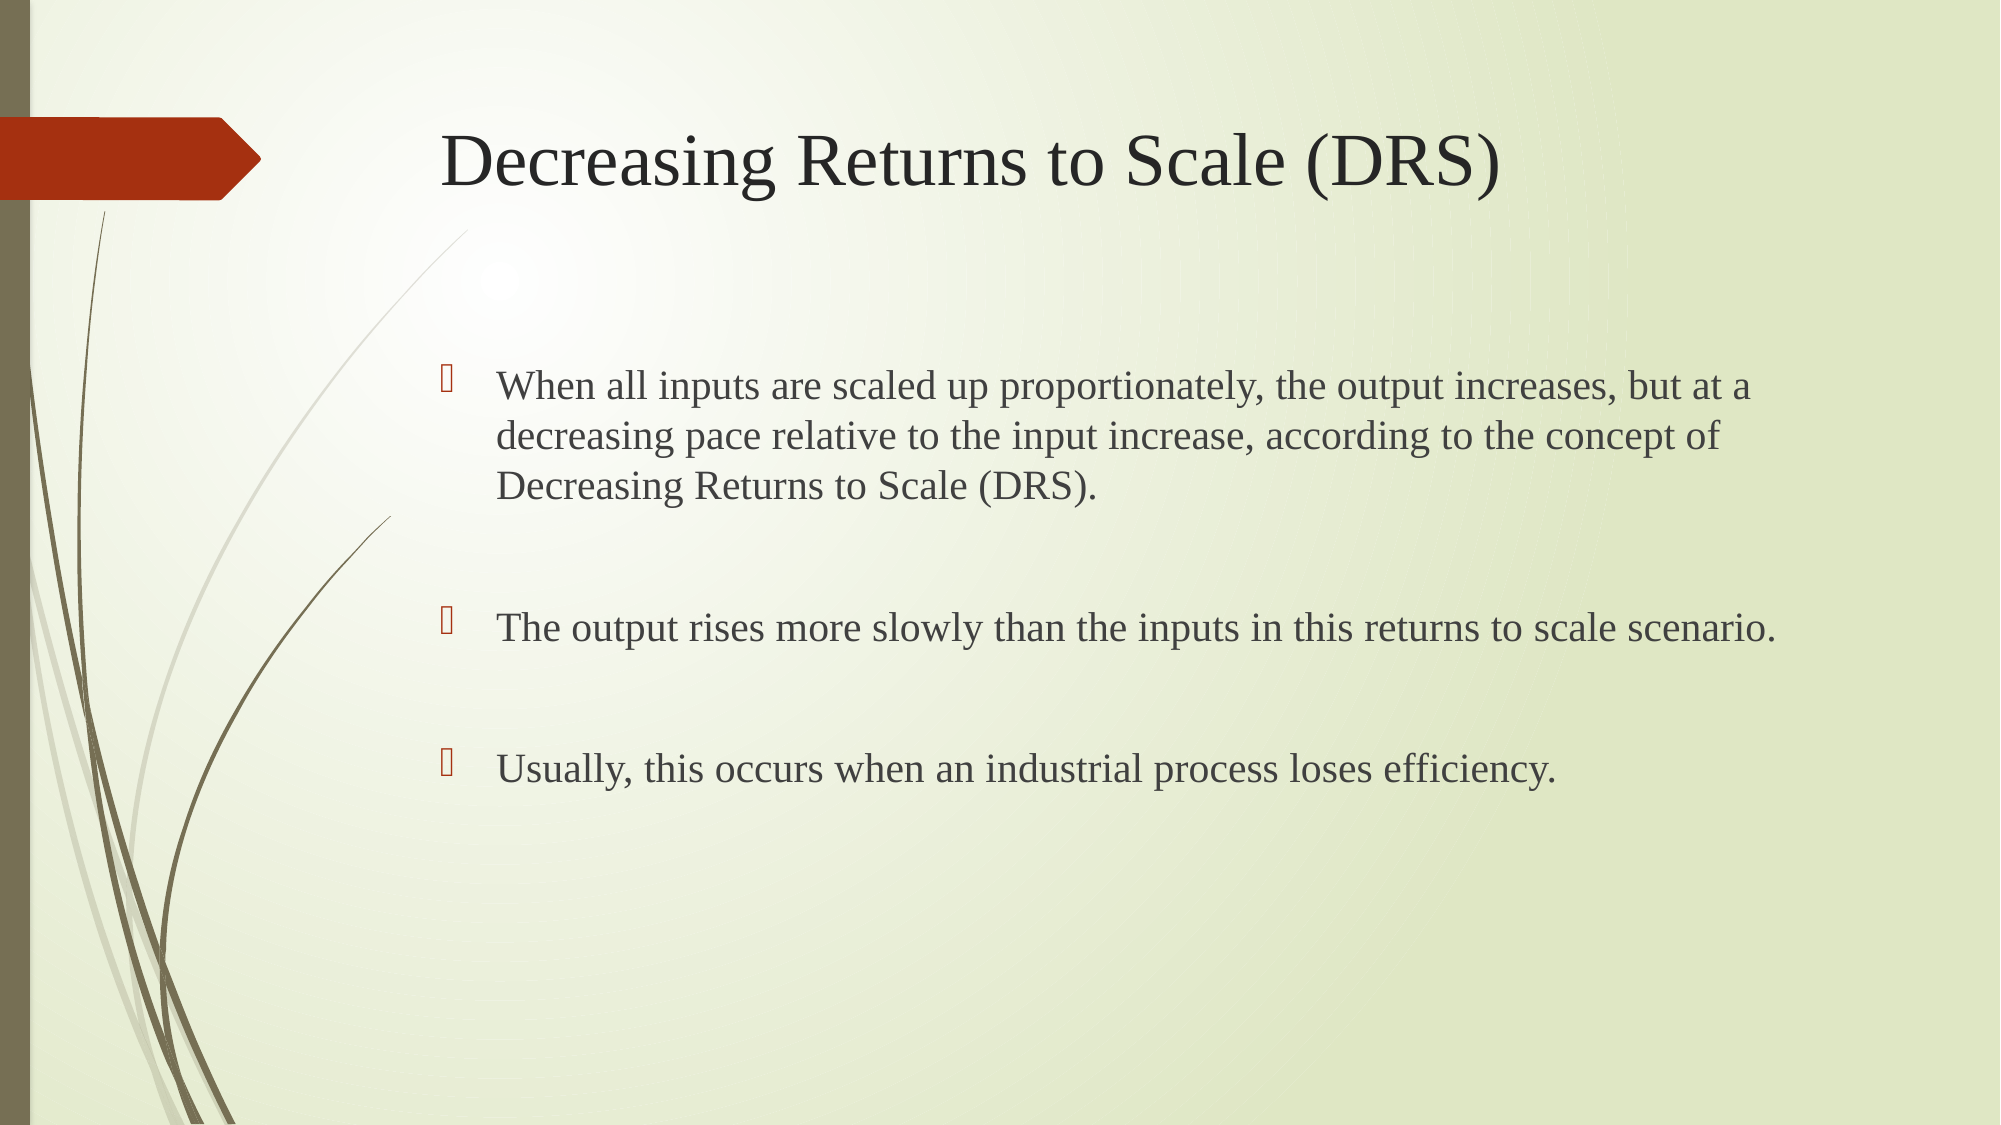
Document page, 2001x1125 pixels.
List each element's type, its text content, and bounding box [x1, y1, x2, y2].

list When all inputs are scaled up proportionately, the output increases, but at a decreasing pace relative to the input increase, according to the concept of Decreasing Returns to Scale (DRS). The output rises more slowly than the inputs in this returns to scale scenario. Usually, this occurs when an industrial process loses efficiency. [424, 350, 1888, 970]
title Decreasing Returns to Scale (DRS) [425, 102, 1888, 313]
